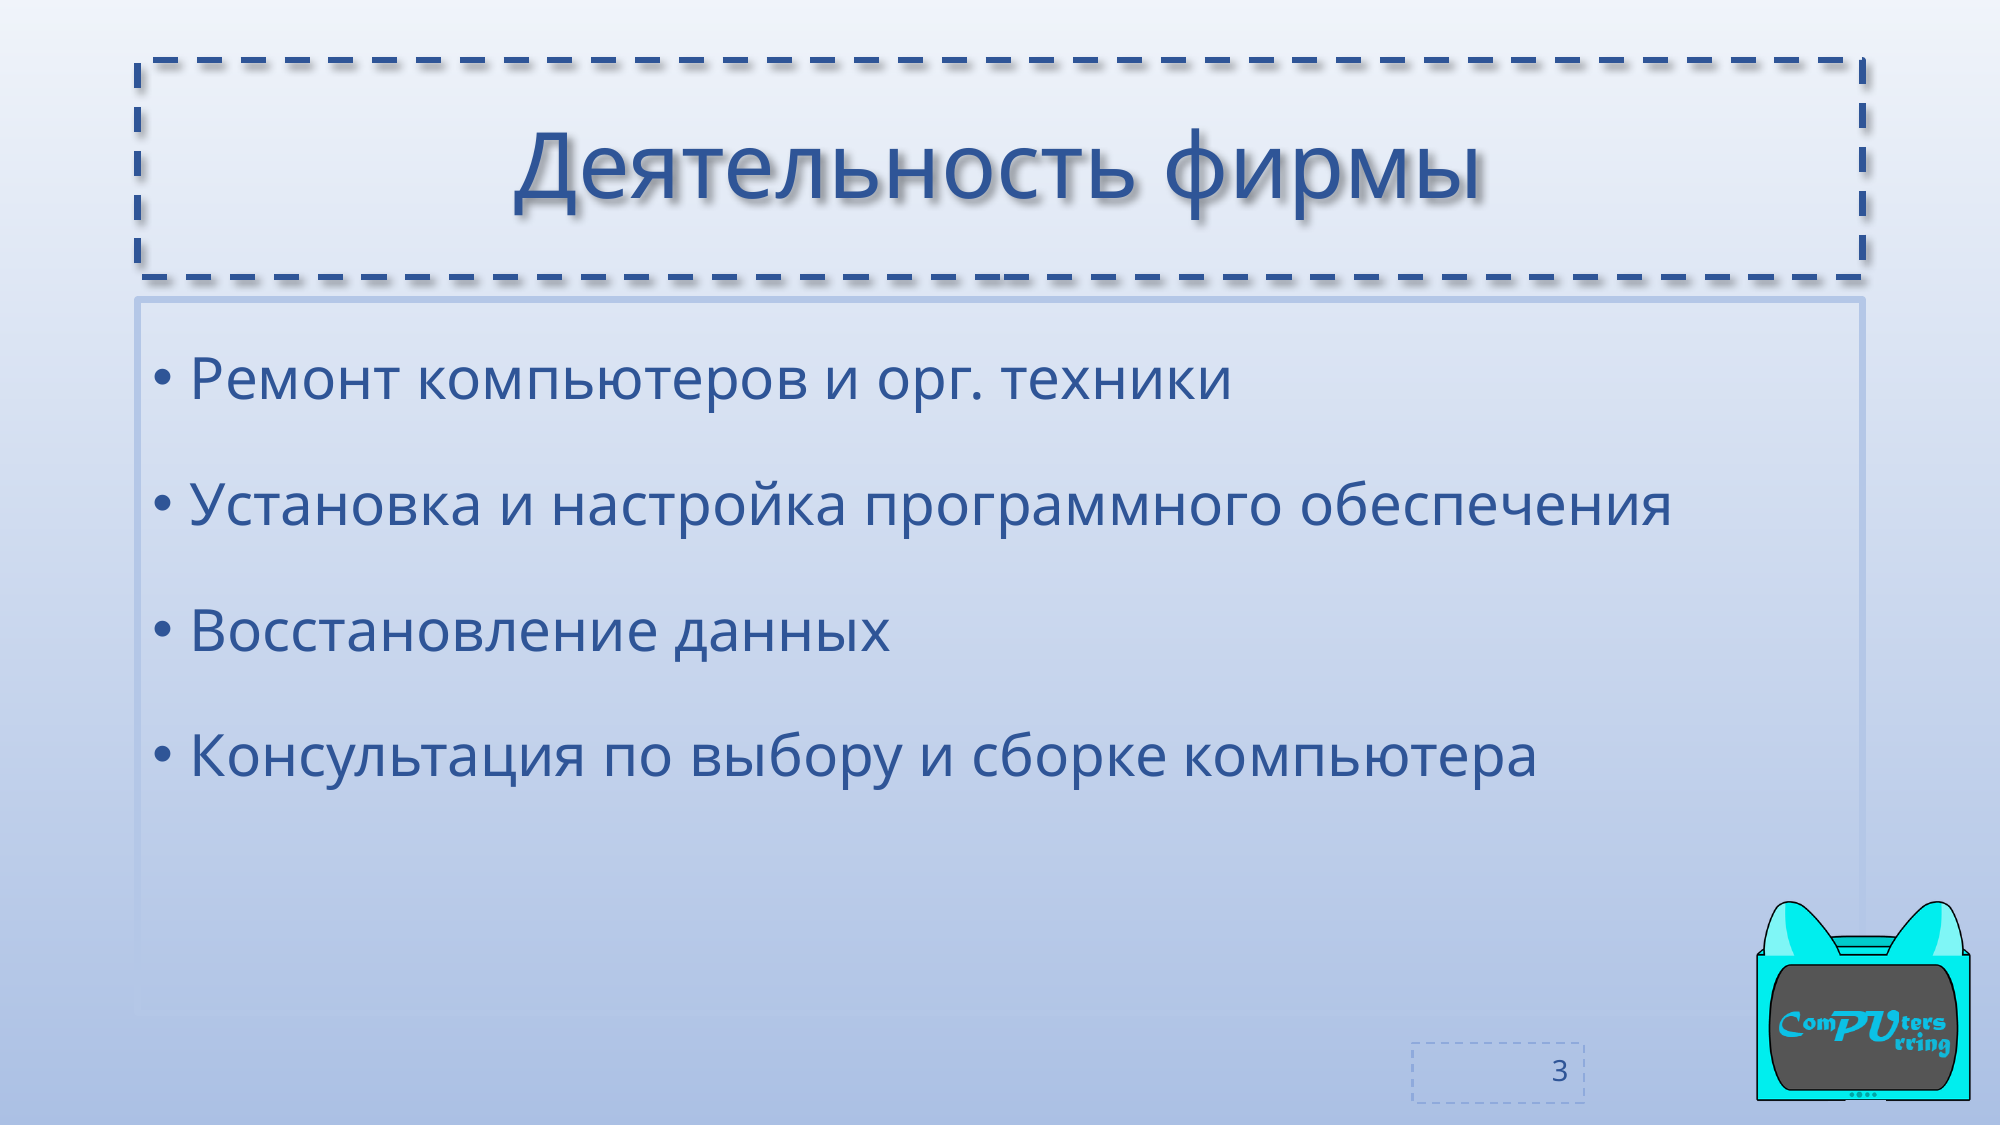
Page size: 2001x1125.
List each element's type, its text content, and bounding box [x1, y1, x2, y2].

title Деятельность фирмы [134, 57, 1866, 280]
slide_number 3 [1411, 1042, 1585, 1104]
picture [1744, 893, 1980, 1111]
list Ремонт компьютеров и орг. техники Установка и настройка программного обеспечения Восстановление данных Консультация по выбору и сборке компьютера [134, 296, 1866, 1016]
